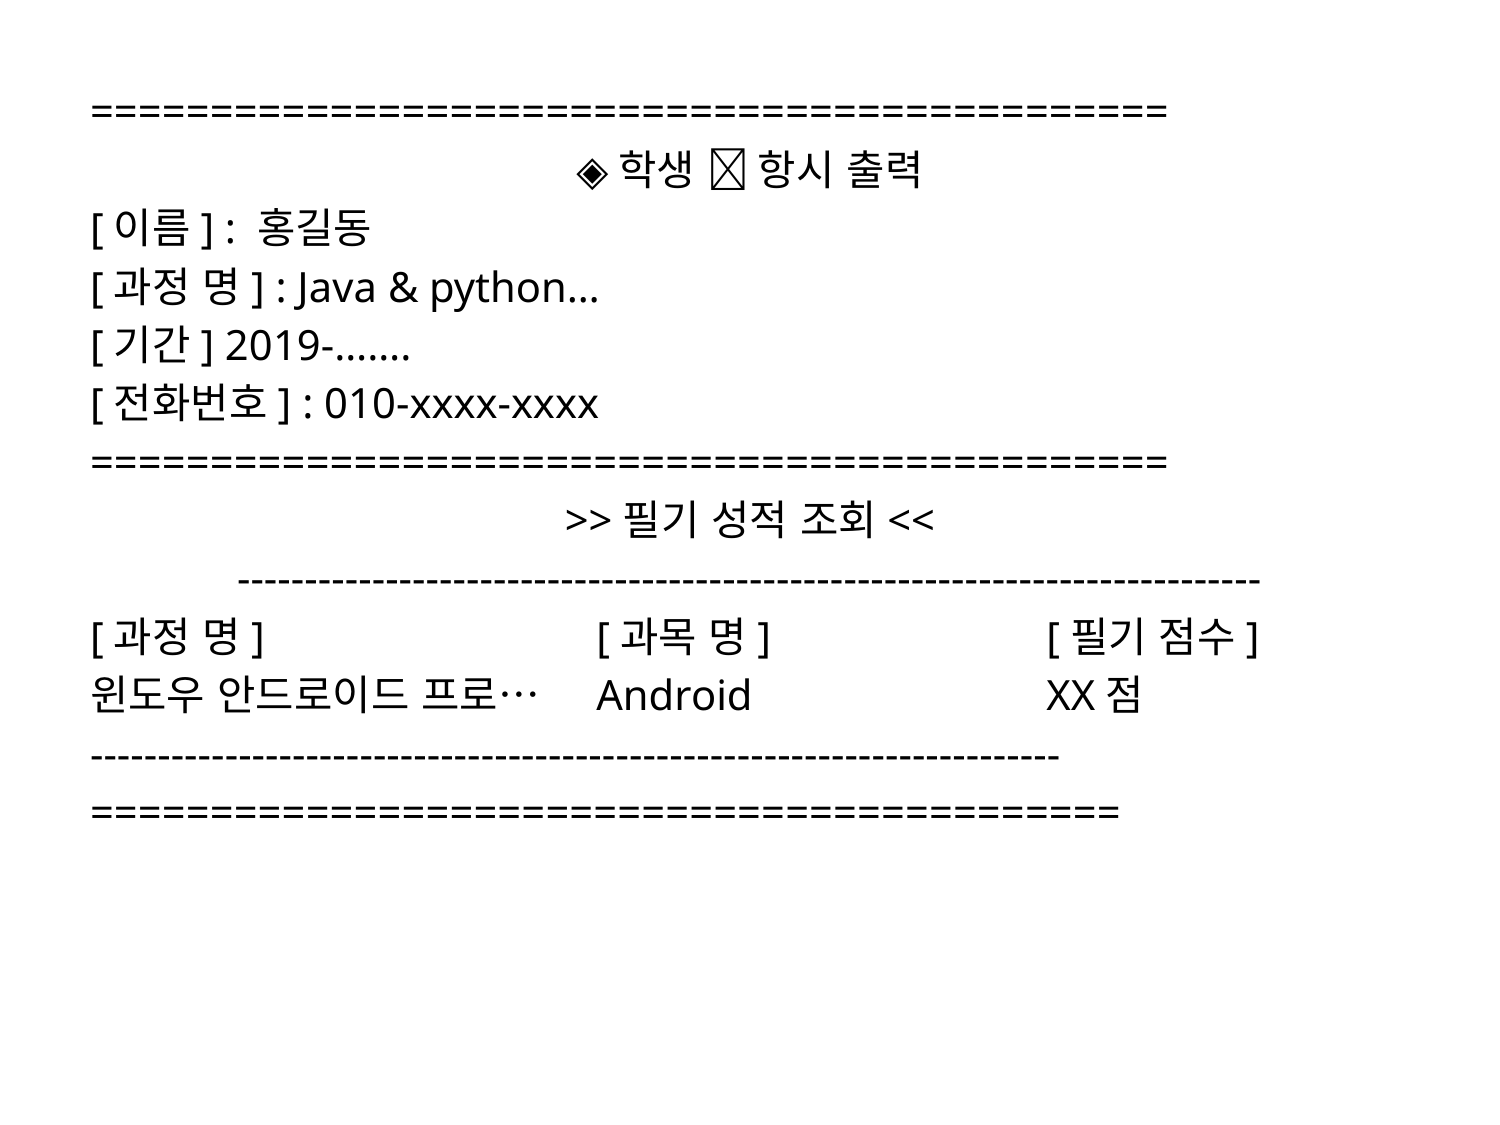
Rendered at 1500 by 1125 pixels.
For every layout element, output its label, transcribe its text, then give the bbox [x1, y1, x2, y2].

list ============================================= ◈학생  항시 출력 [이름] : 홍길동 [과정 명] : Java & python… [기간] 2019-……. [전화번호] : 010-xxxx-xxxx ============================================= >>필기 성적 조회<< ---------------------------------------------------------------------------- [과정 명] [과목 명] [필기 점수] 윈도우 안드로이드 프로… Android XX점 ------------------------------------------------------------------------ =========================================== [75, 19, 1425, 1071]
